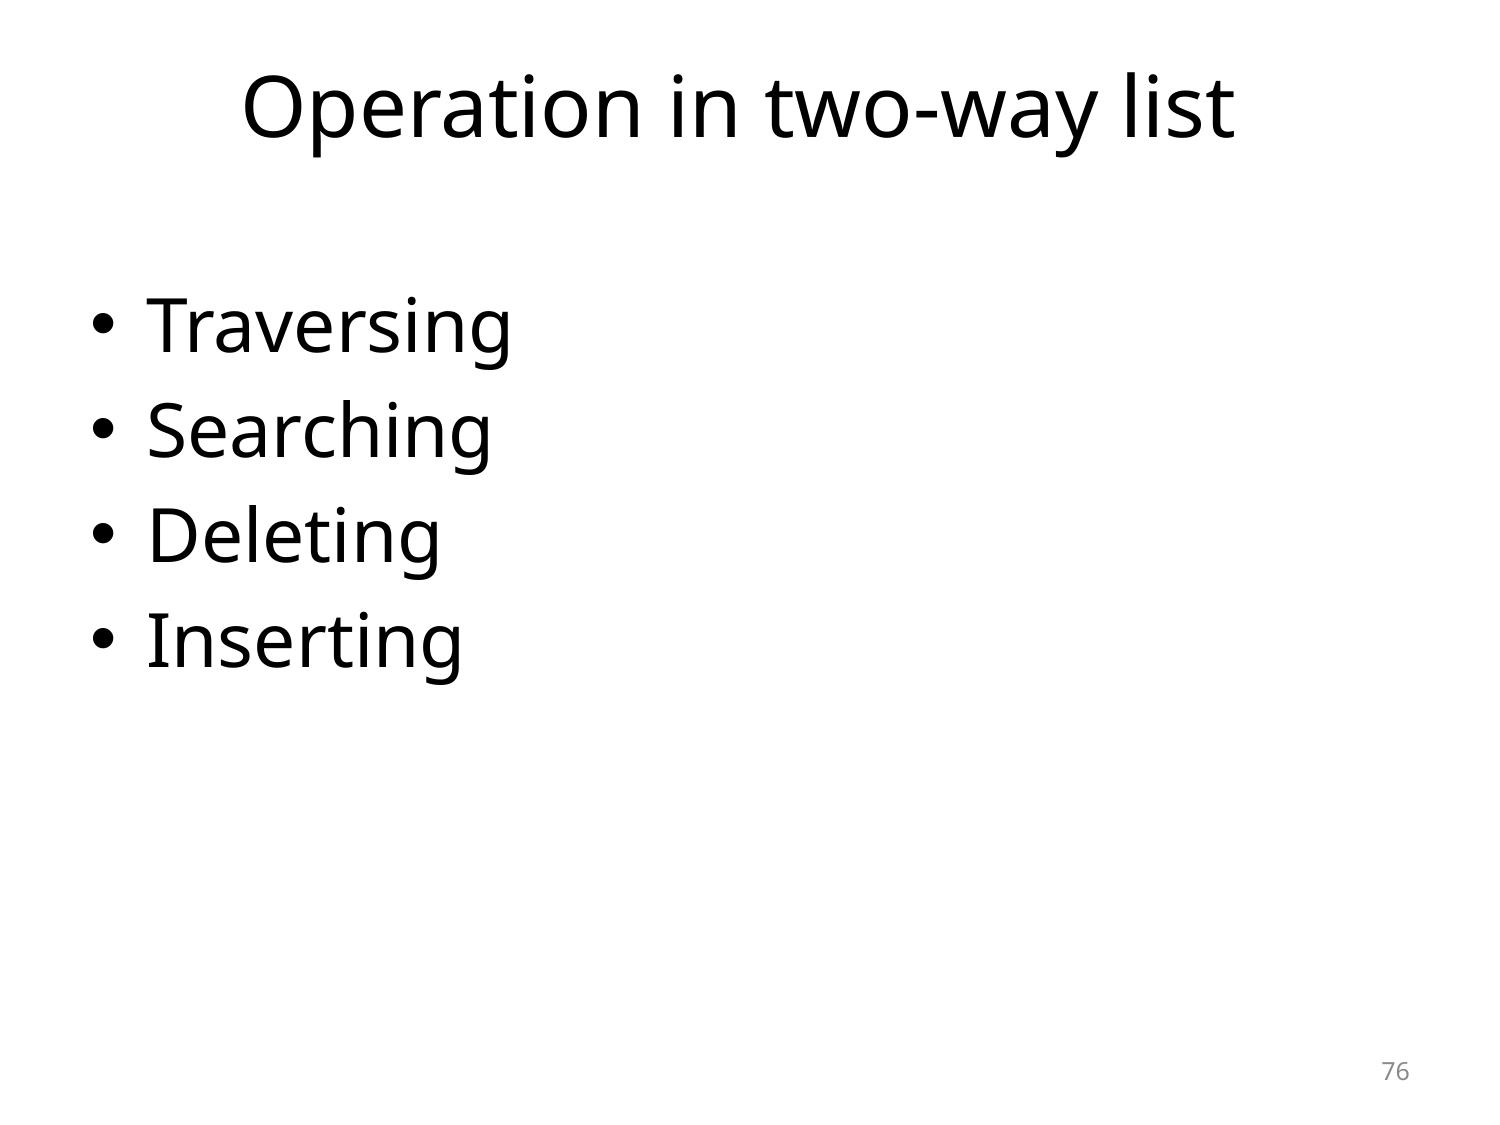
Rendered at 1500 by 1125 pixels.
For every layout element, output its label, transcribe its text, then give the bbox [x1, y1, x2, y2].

slide_number 76 [1074, 1042, 1425, 1103]
list Traversing Searching Deleting Inserting [75, 174, 1425, 1005]
title Operation in two-way list [75, 45, 1425, 163]
